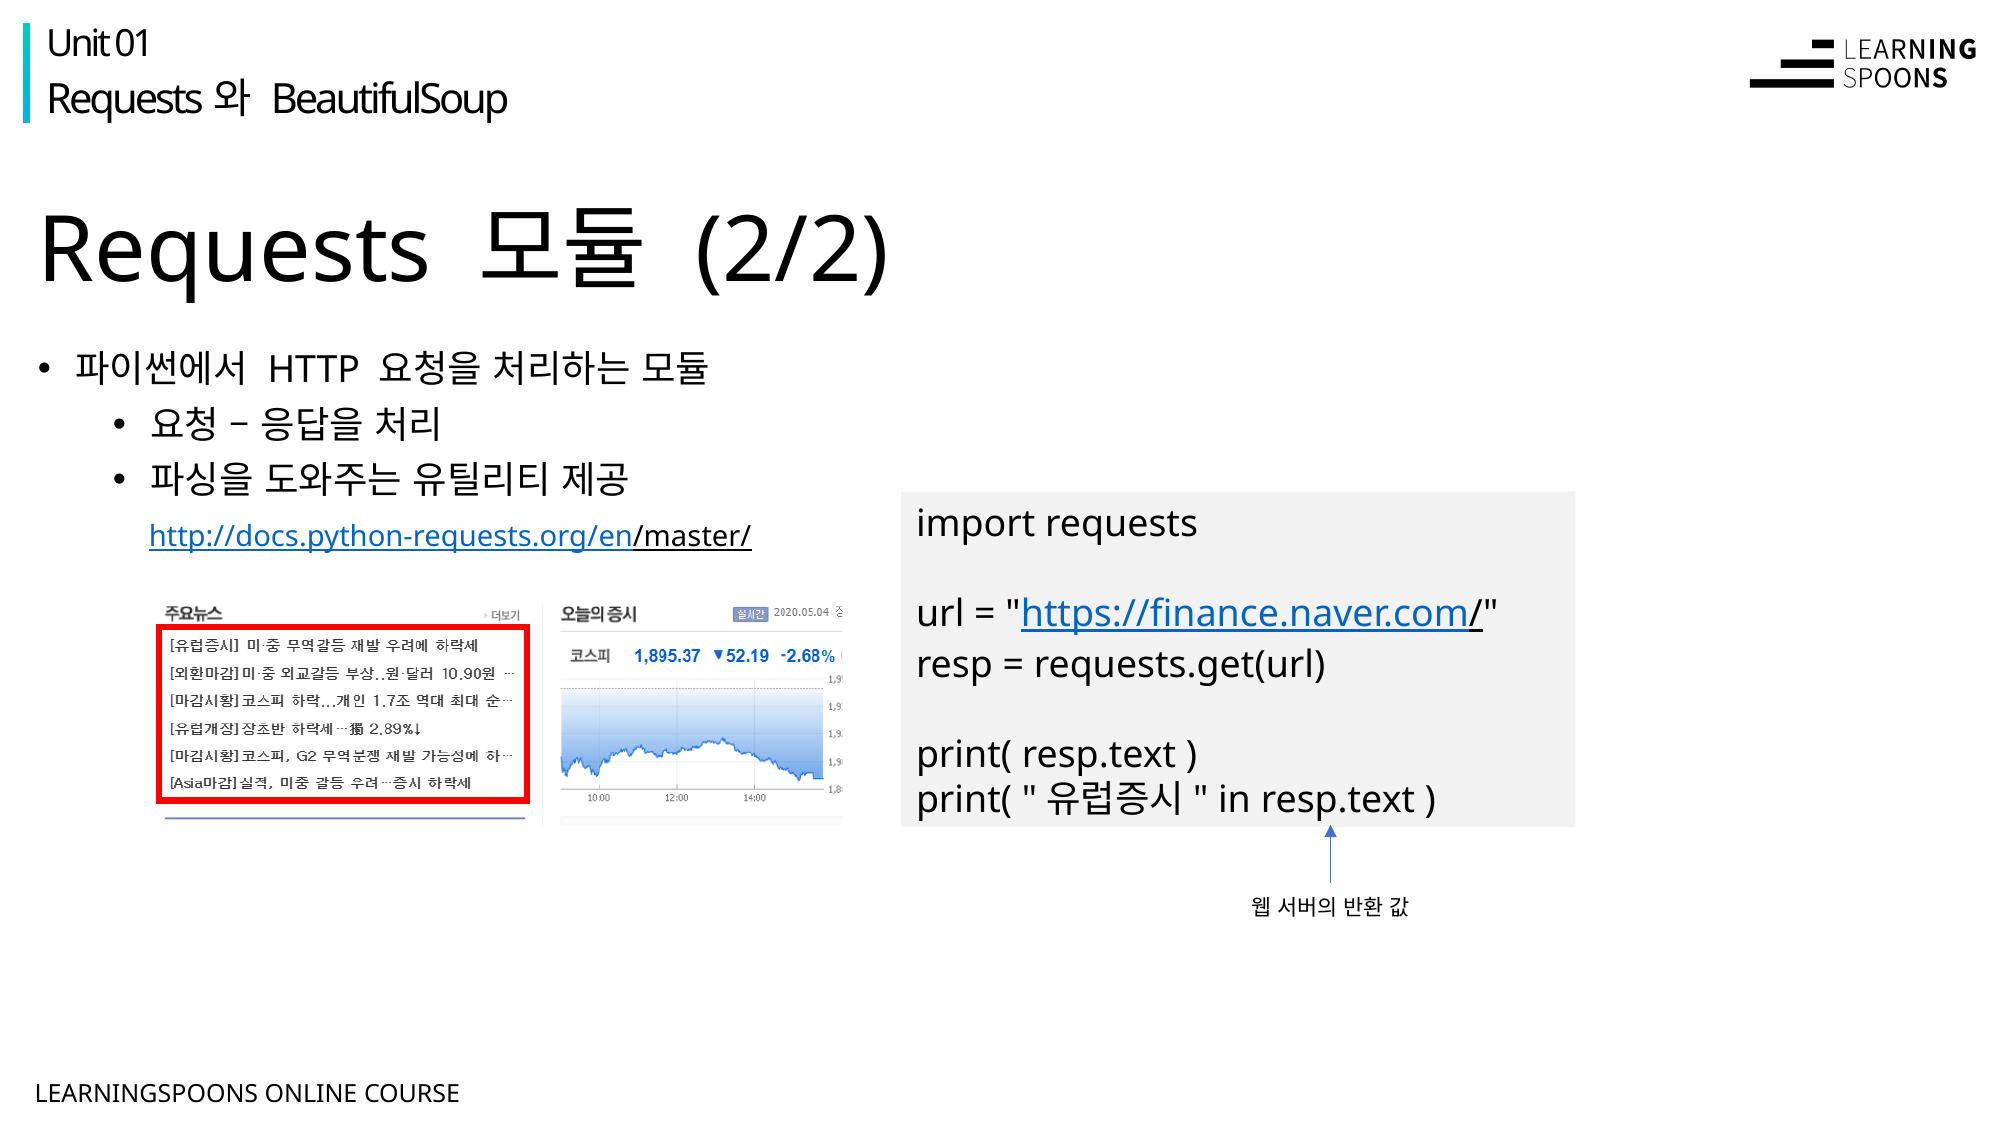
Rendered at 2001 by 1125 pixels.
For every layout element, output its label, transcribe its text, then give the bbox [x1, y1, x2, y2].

list Unit 01 [31, 16, 1239, 68]
picture [1748, 37, 1977, 89]
title Requests 모듈 (2/2) [22, 187, 1748, 316]
picture [142, 577, 843, 825]
text_box 웹 서버의 반환 값 [1219, 886, 1442, 928]
list Requests와 BeautifulSoup [31, 70, 1239, 122]
list 파이썬에서 HTTP 요청을 처리하는 모듈 요청 – 응답을 처리 파싱을 도와주는 유틸리티 제공 [22, 337, 1748, 519]
text_box http://docs.python-requests.org/en/master/ [133, 509, 774, 565]
text_box import requests url = "https://finance.naver.com/" resp = requests.get(url) print( resp.text ) print( "유럽증시" in resp.text ) [901, 491, 1576, 828]
